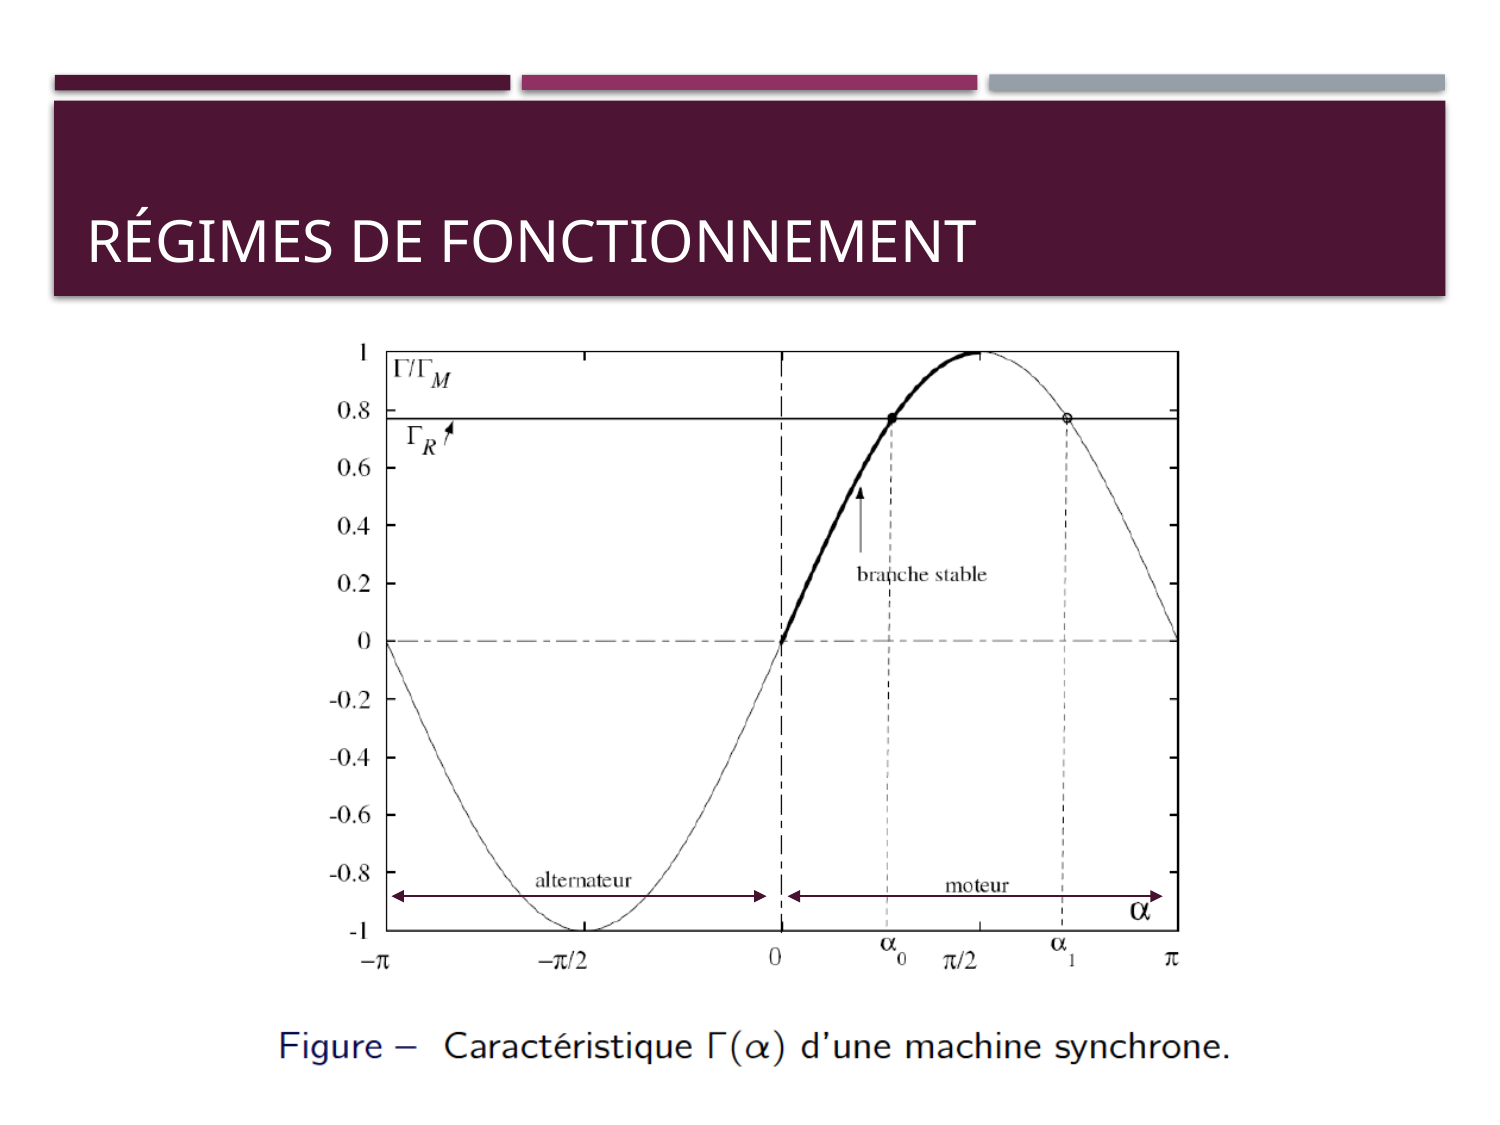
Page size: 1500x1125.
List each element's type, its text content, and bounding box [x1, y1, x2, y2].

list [260, 325, 1240, 1076]
title Régimes de fonctionnement [71, 115, 1429, 282]
